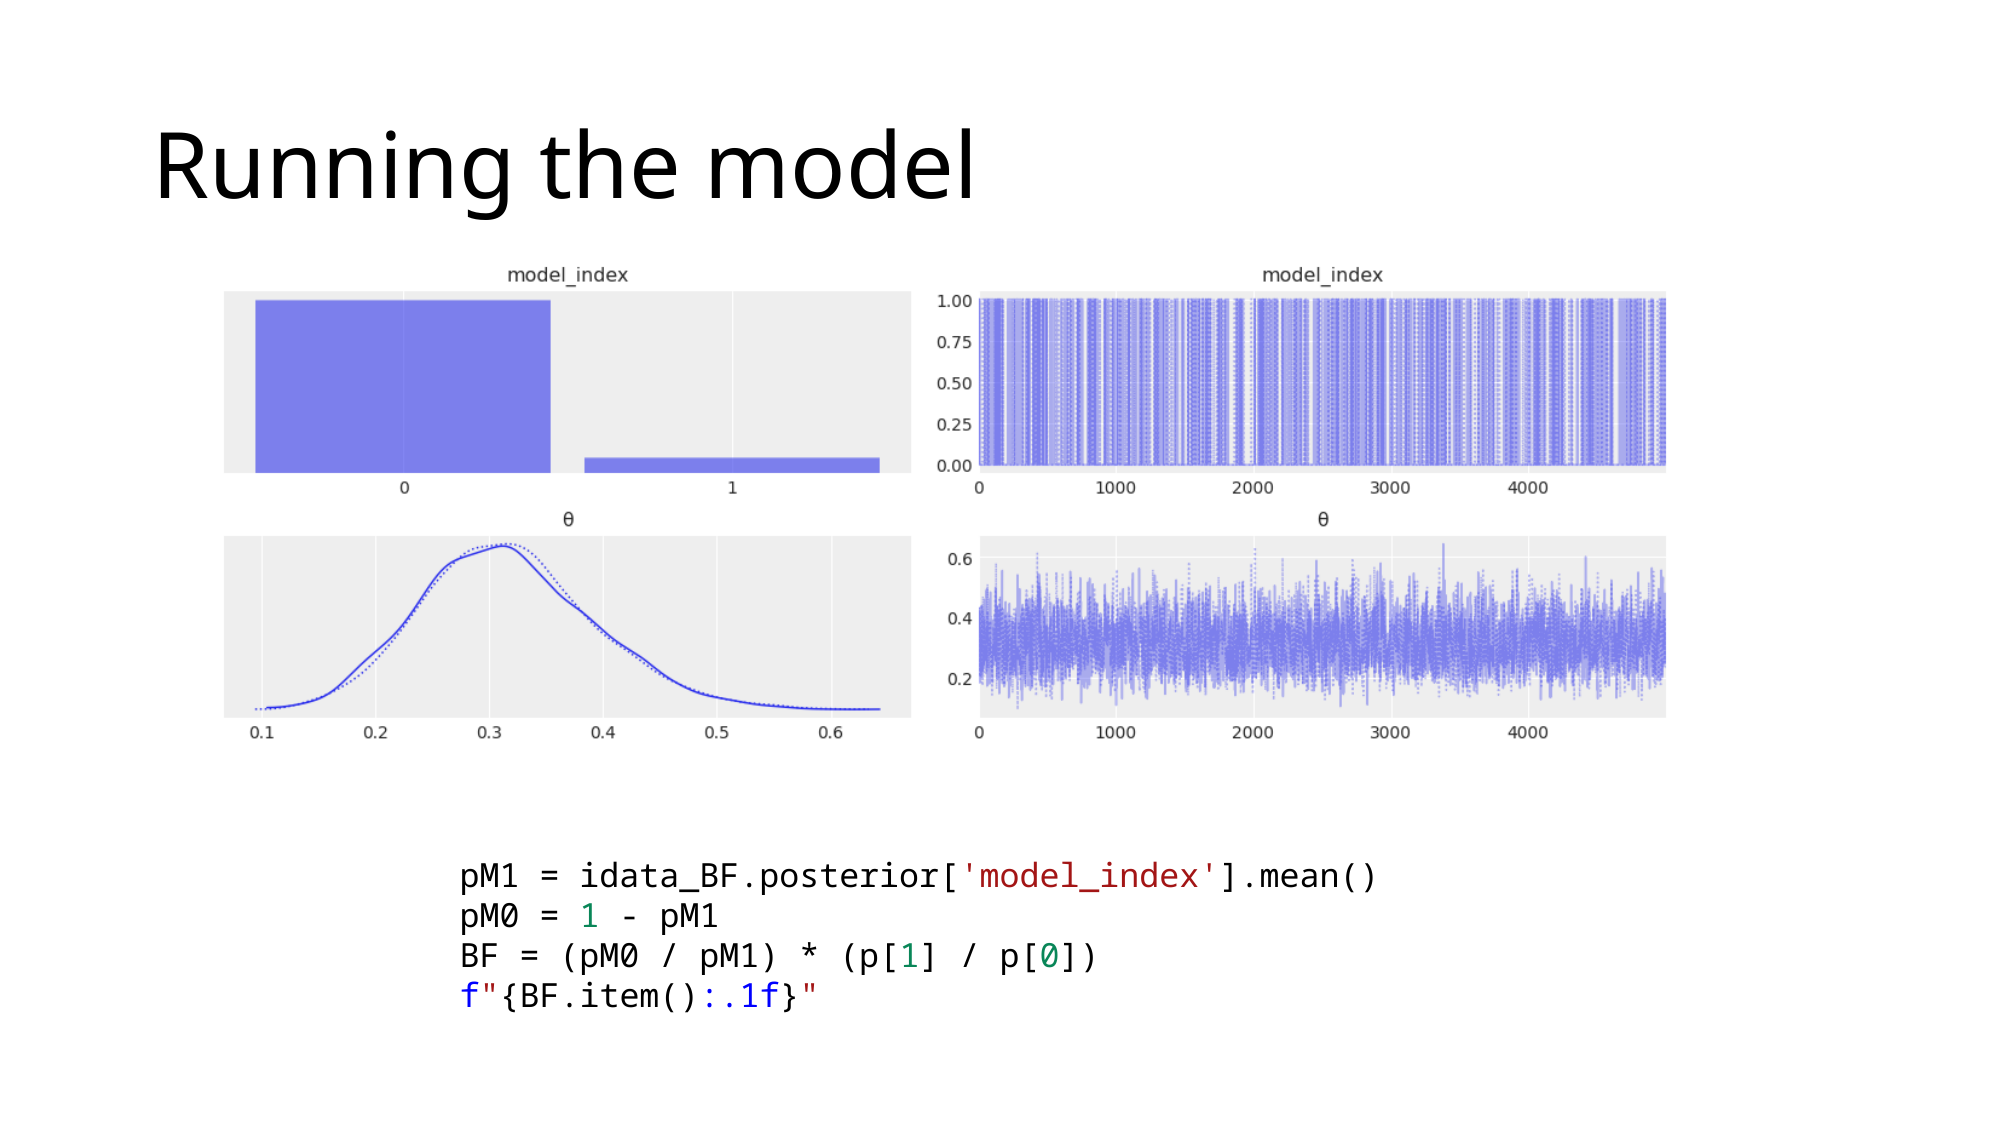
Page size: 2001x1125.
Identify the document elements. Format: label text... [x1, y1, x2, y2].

title Running the model [137, 59, 1863, 278]
picture [212, 255, 1677, 753]
text_box pM1 = idata_BF.posterior['model_index'].mean() pM0 = 1 - pM1 BF = (pM0 / pM1) * (p[1] / p[0]) f"{BF.item():.1f}" [444, 847, 1445, 1022]
